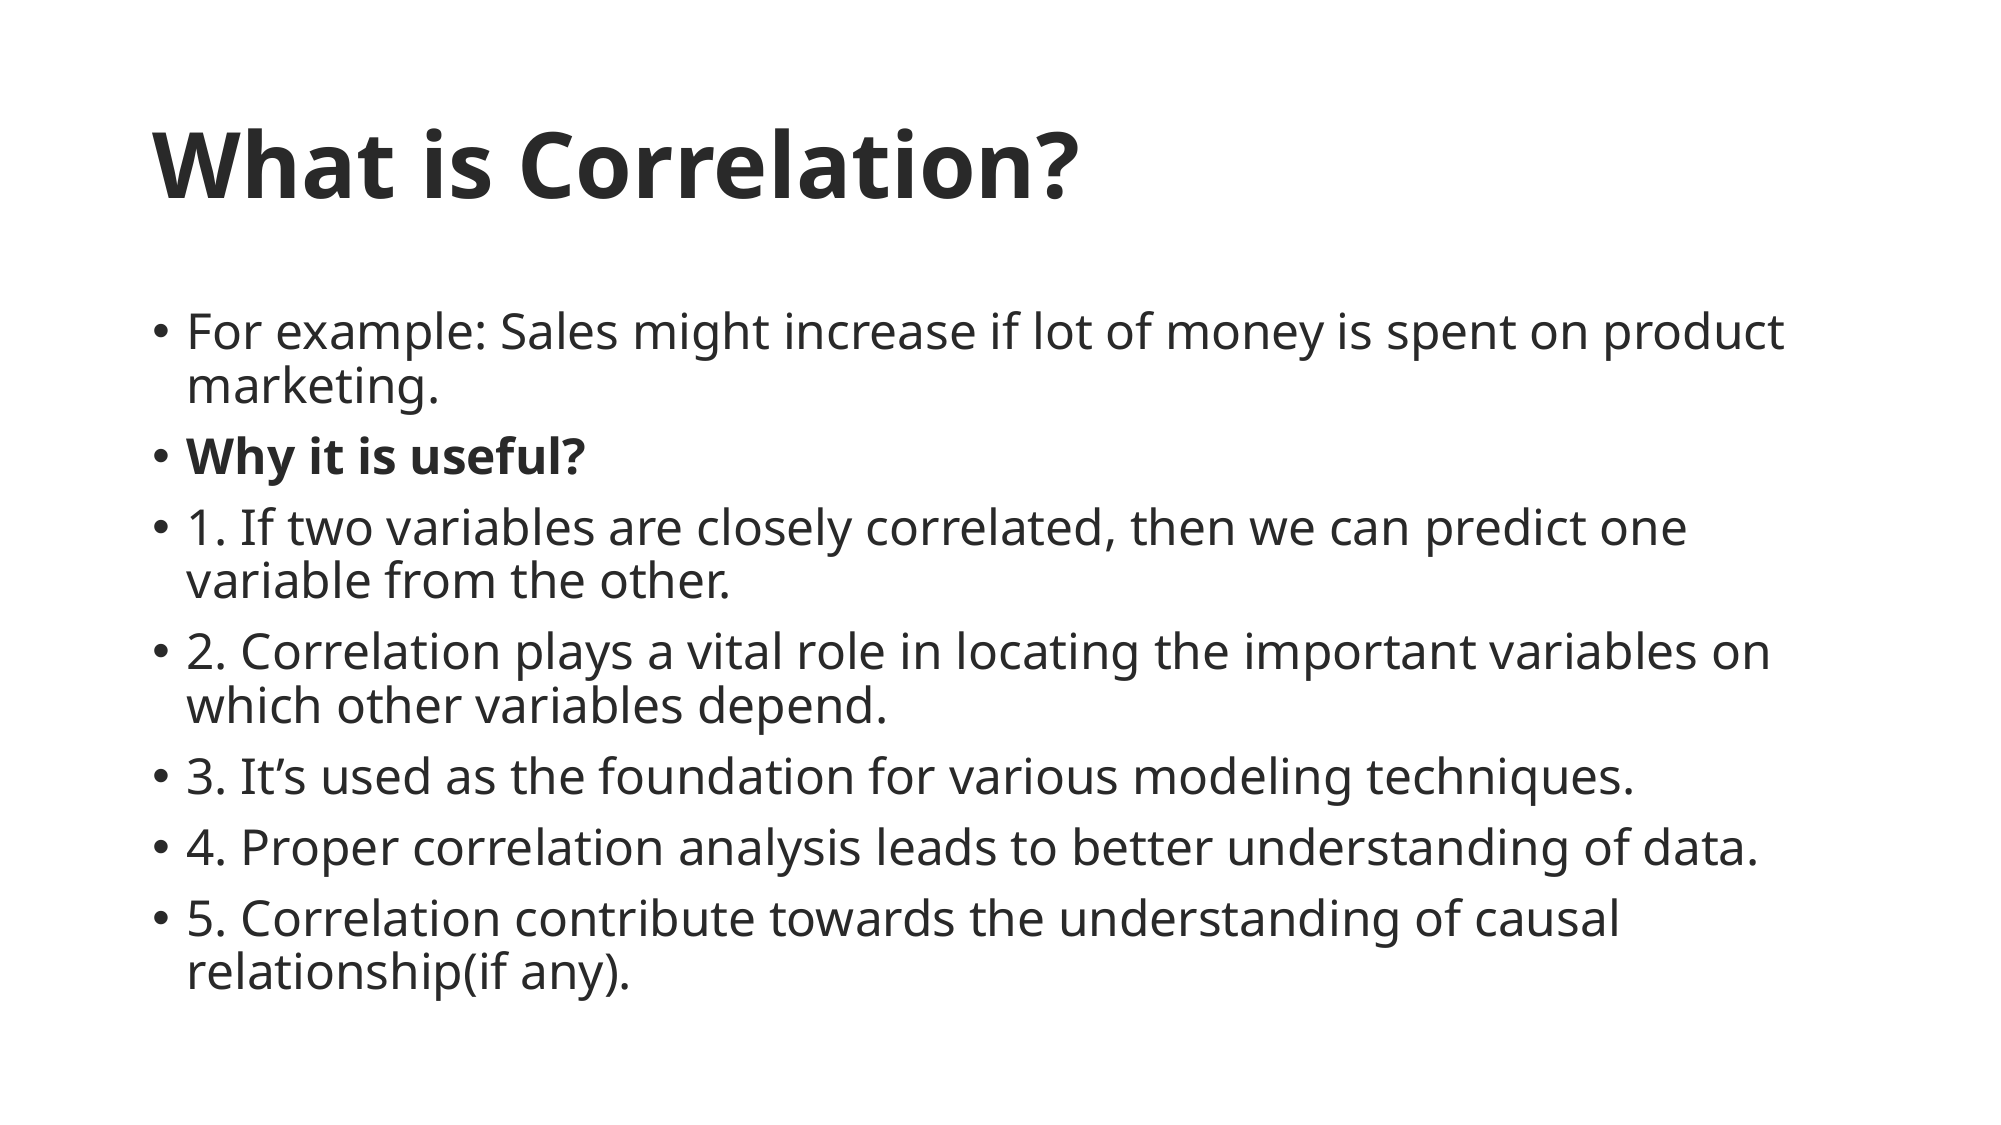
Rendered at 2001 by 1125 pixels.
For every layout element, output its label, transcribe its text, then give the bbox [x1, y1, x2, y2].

title What is Correlation? [137, 59, 1863, 278]
list For example: Sales might increase if lot of money is spent on product marketing. Why it is useful? 1. If two variables are closely correlated, then we can predict one variable from the other. 2. Correlation plays a vital role in locating the important variables on which other variables depend. 3. It’s used as the foundation for various modeling techniques. 4. Proper correlation analysis leads to better understanding of data. 5. Correlation contribute towards the understanding of causal relationship(if any). [137, 299, 1863, 1014]
